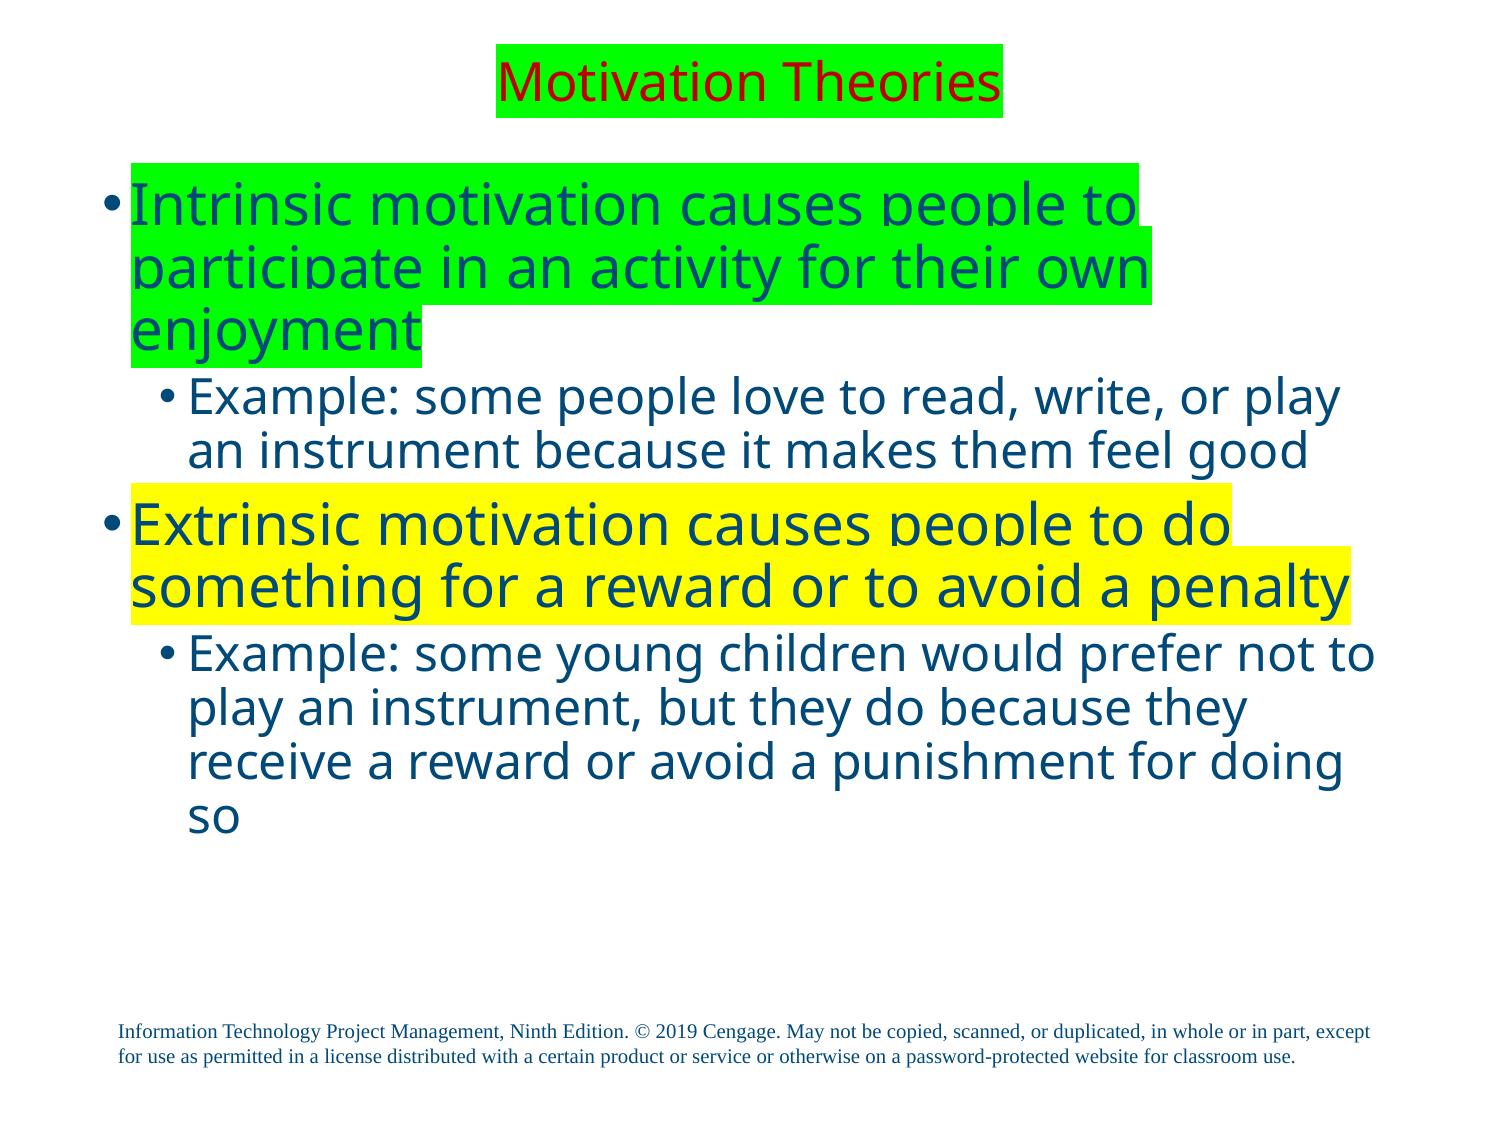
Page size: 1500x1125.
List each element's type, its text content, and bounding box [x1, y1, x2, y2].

footer Information Technology Project Management, Ninth Edition. © 2019 Cengage. May not be copied, scanned, or duplicated, in whole or in part, except for use as permitted in a license distributed with a certain product or service or otherwise on a password-protected website for classroom use. [103, 1009, 1397, 1070]
title Motivation Theories [102, 55, 1397, 174]
list Intrinsic motivation causes people to participate in an activity for their own enjoyment Example: some people love to read, write, or play an instrument because it makes them feel good Extrinsic motivation causes people to do something for a reward or to avoid a penalty Example: some young children would prefer not to play an instrument, but they do because they receive a reward or avoid a punishment for doing so [102, 174, 1397, 1014]
